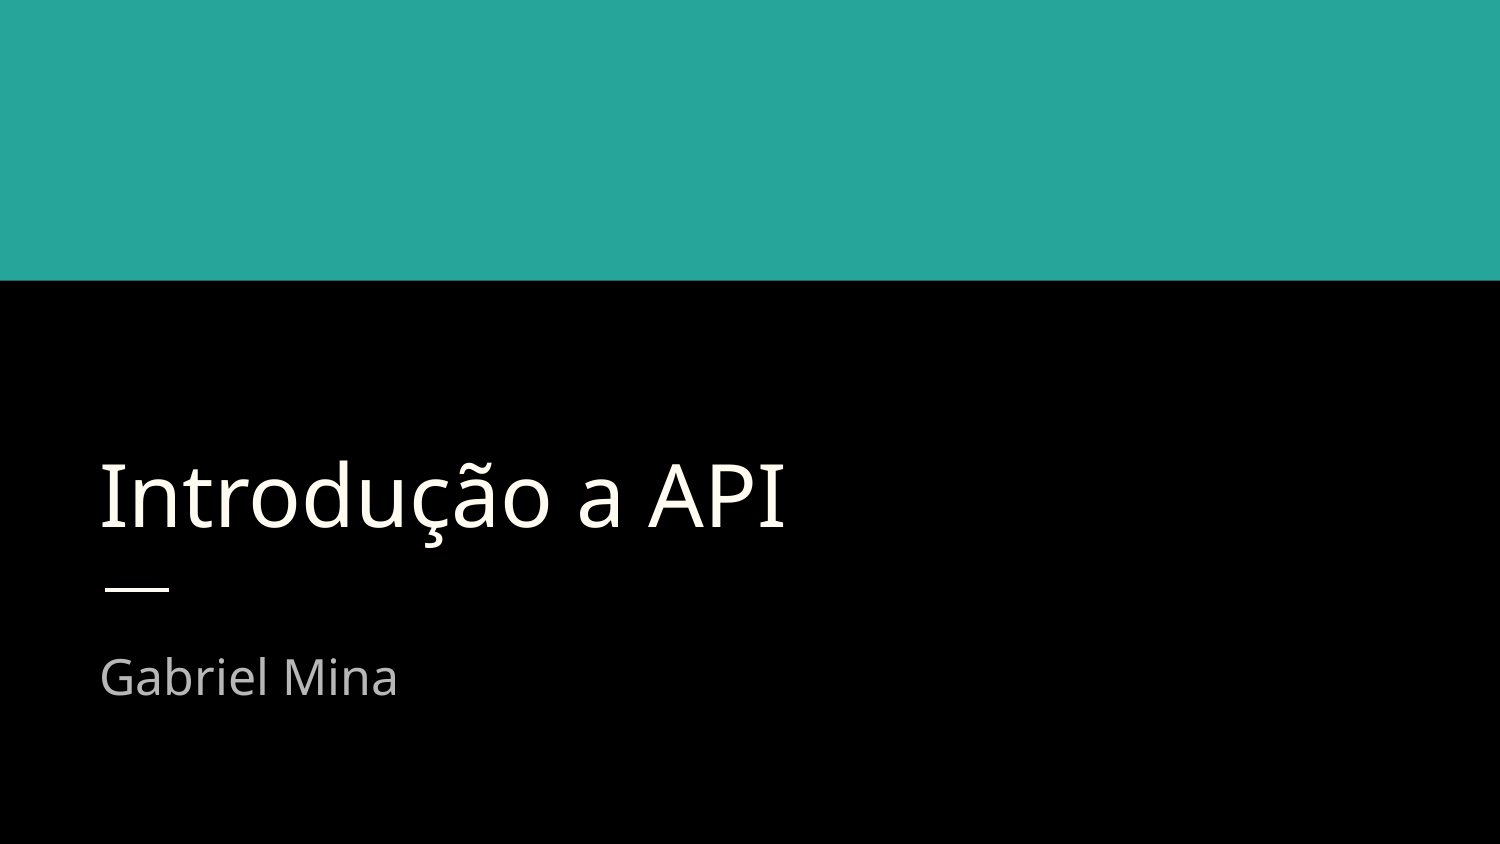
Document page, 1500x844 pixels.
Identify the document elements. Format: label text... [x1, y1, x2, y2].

title Introdução a API [84, 310, 1416, 561]
subtitle Gabriel Mina [84, 630, 1416, 760]
